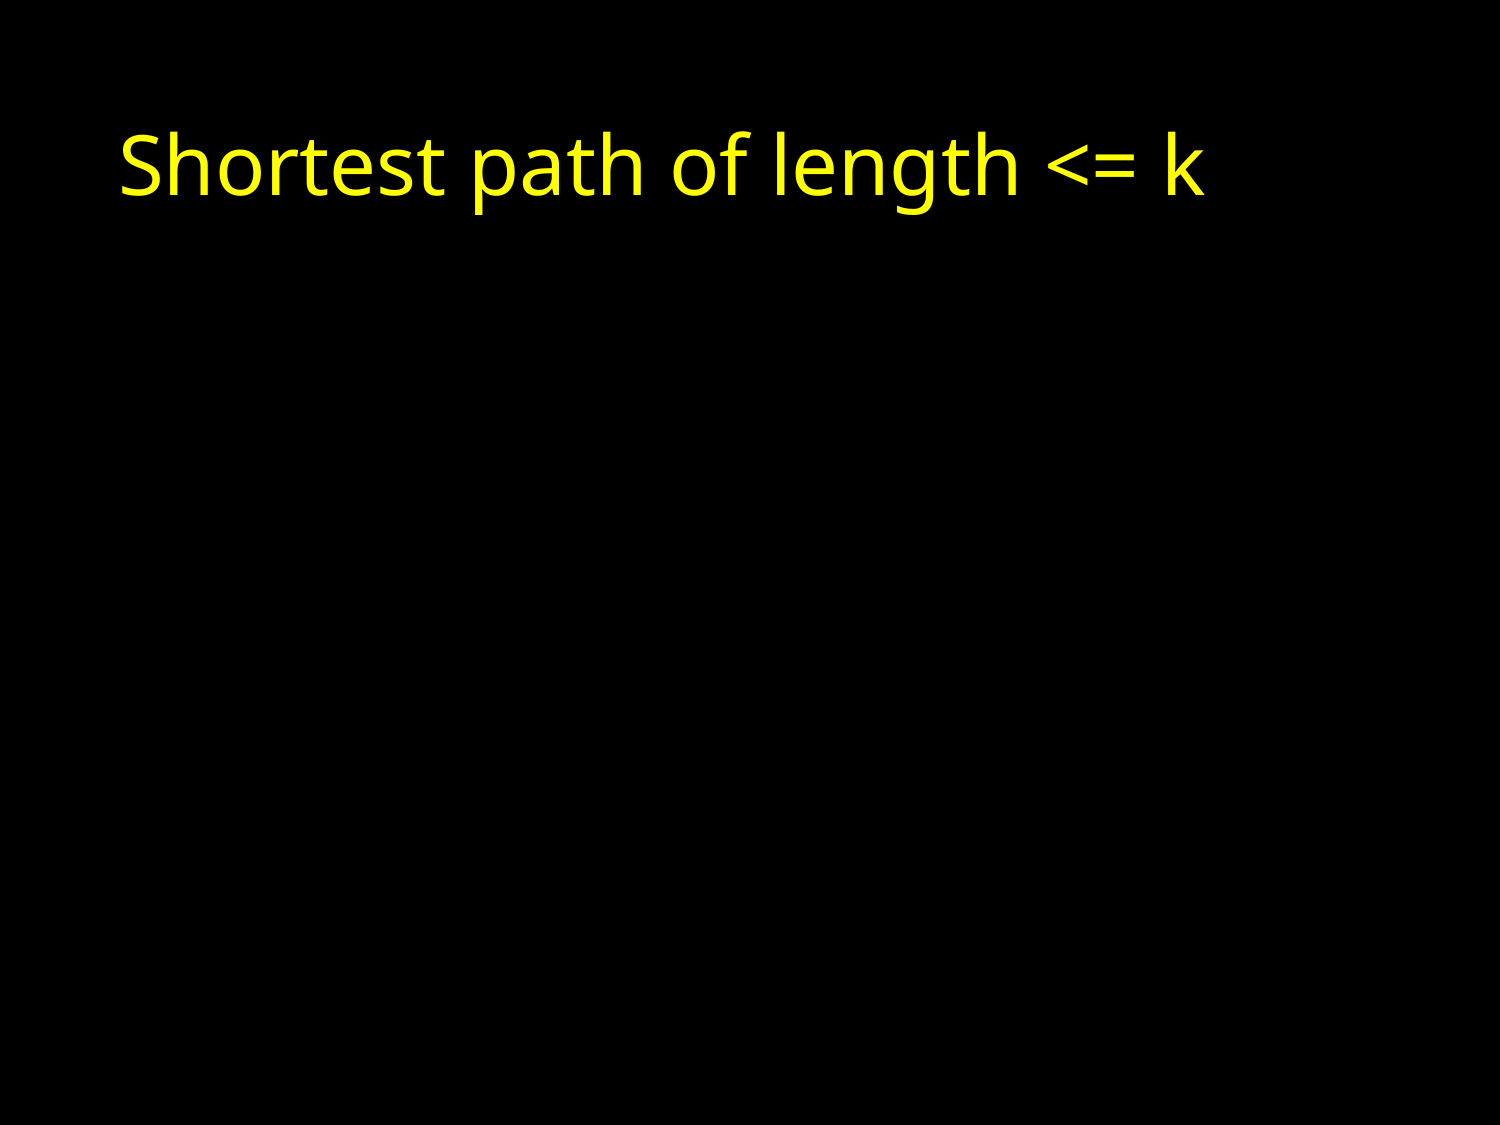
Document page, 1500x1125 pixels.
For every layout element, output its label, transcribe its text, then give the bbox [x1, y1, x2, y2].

title Shortest path of length <= k [103, 59, 1397, 278]
